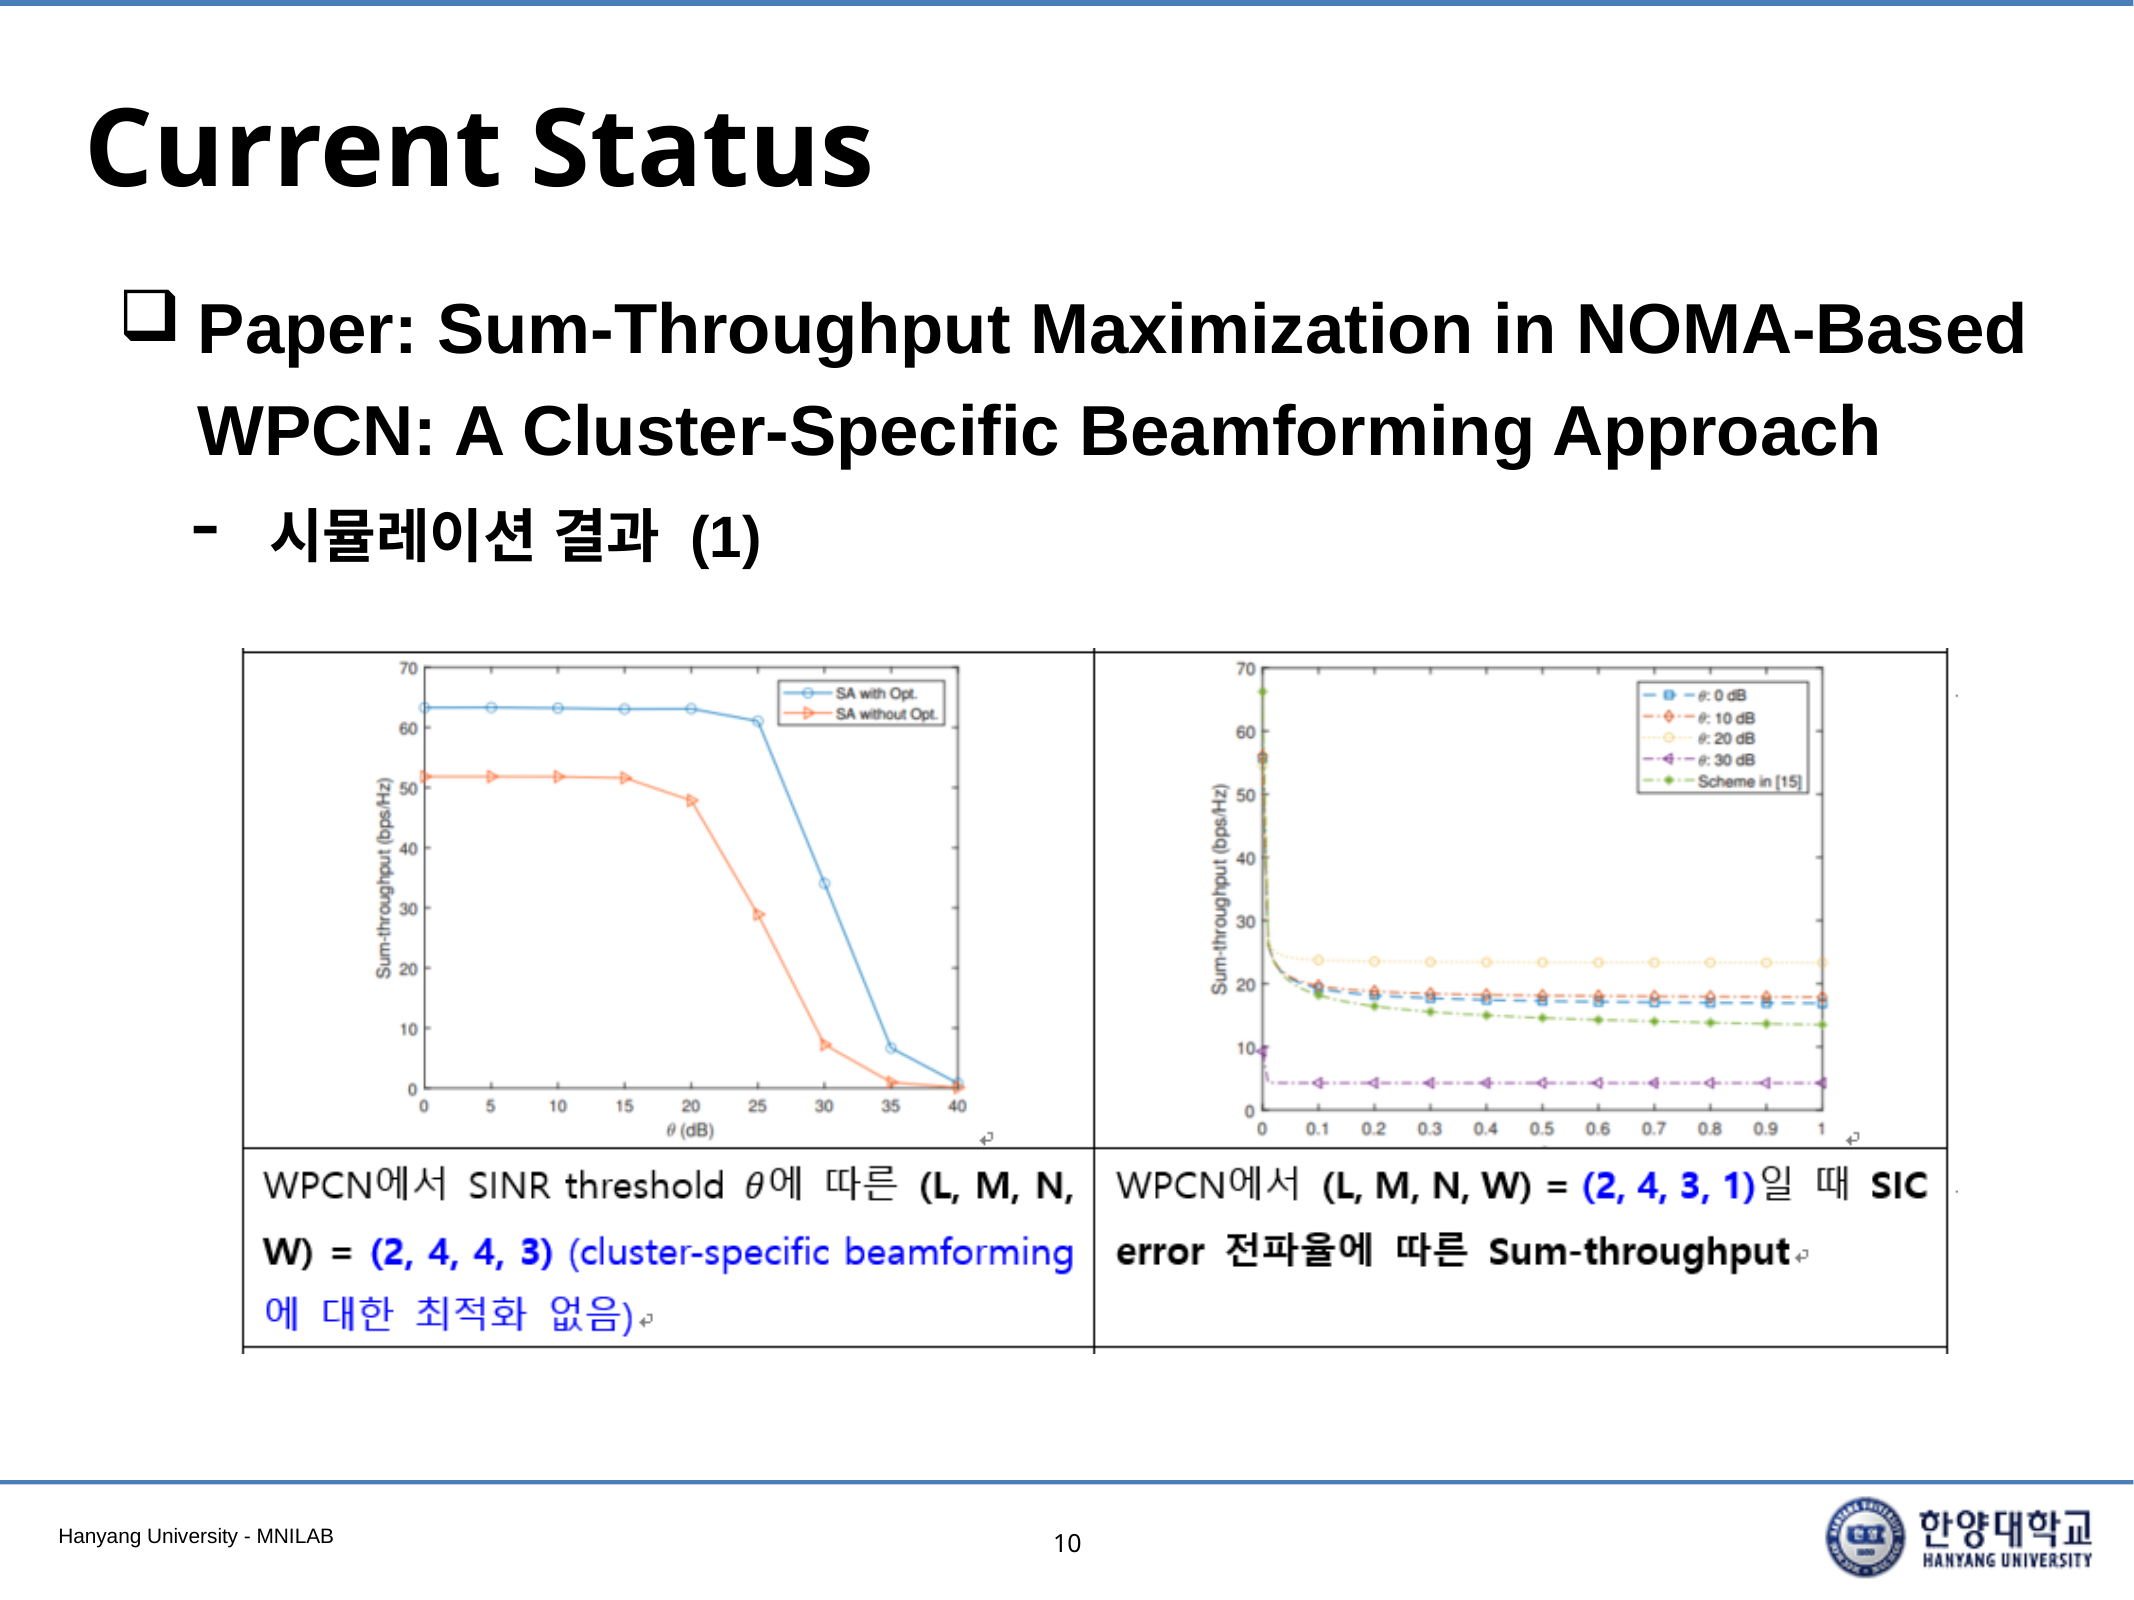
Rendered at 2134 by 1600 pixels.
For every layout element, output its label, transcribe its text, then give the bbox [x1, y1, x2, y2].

picture [1797, 1495, 2128, 1581]
list Paper: Sum-Throughput Maximization in NOMA-Based WPCN: A Cluster-Specific Beamforming Approach 시뮬레이션 결과 (1) [109, 256, 2113, 1020]
title Current Status [75, 41, 2058, 245]
picture [235, 647, 1958, 1354]
slide_number 10 [1037, 1518, 1098, 1567]
